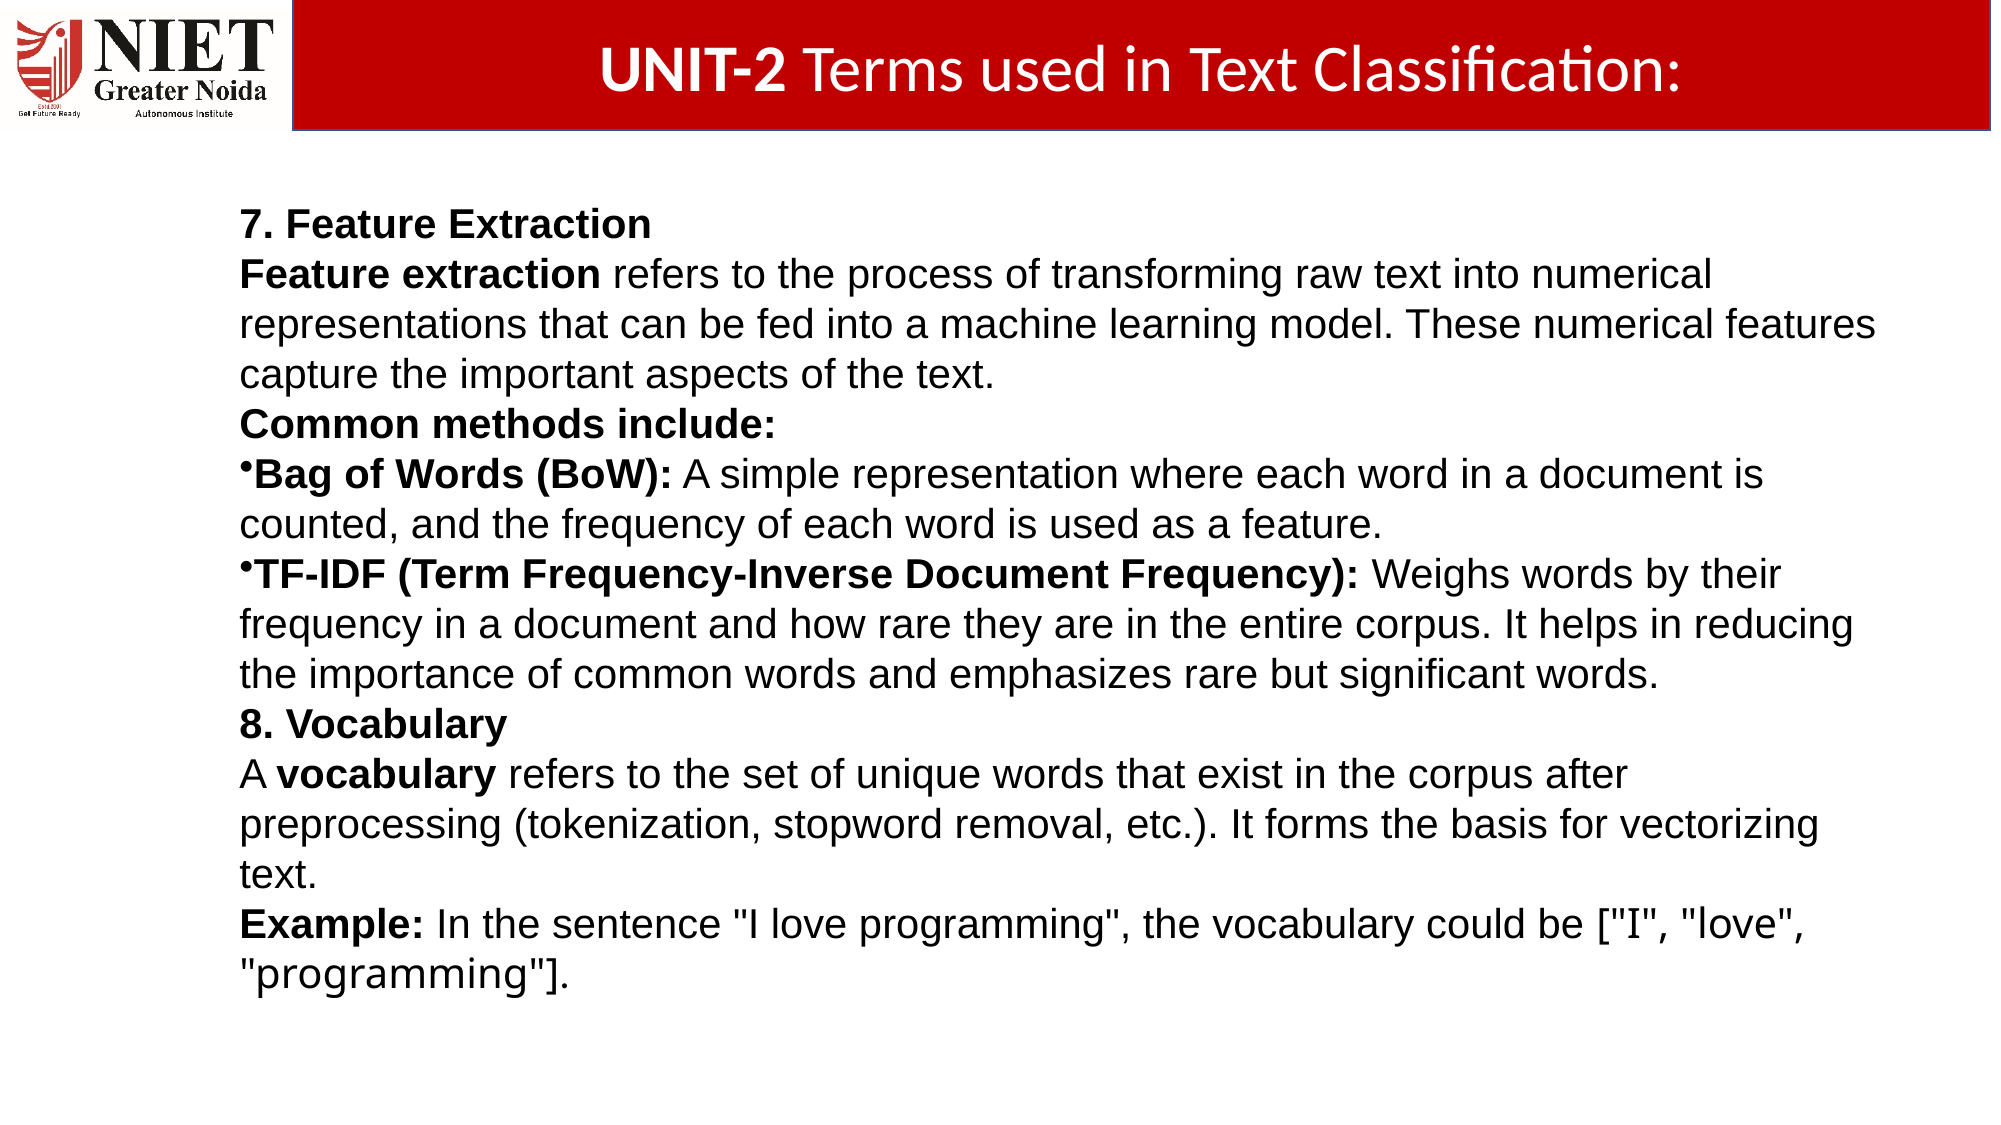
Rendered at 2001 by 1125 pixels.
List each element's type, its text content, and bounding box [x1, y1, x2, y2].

text_box 7. Feature Extraction Feature extraction refers to the process of transforming raw text into numerical representations that can be fed into a machine learning model. These numerical features capture the important aspects of the text. Common methods include: Bag of Words (BoW): A simple representation where each word in a document is counted, and the frequency of each word is used as a feature. TF-IDF (Term Frequency-Inverse Document Frequency): Weighs words by their frequency in a document and how rare they are in the entire corpus. It helps in reducing the importance of common words and emphasizes rare but significant words. 8. Vocabulary A vocabulary refers to the set of unique words that exist in the corpus after preprocessing (tokenization, stopword removal, etc.). It forms the basis for vectorizing text. Example: In the sentence "I love programming", the vocabulary could be ["I", "love", "programming"]. [224, 188, 1900, 1005]
text_box UNIT-2 Terms used in Text Classification: [292, 0, 1991, 131]
picture [0, 6, 290, 131]
list [173, 200, 1887, 1077]
